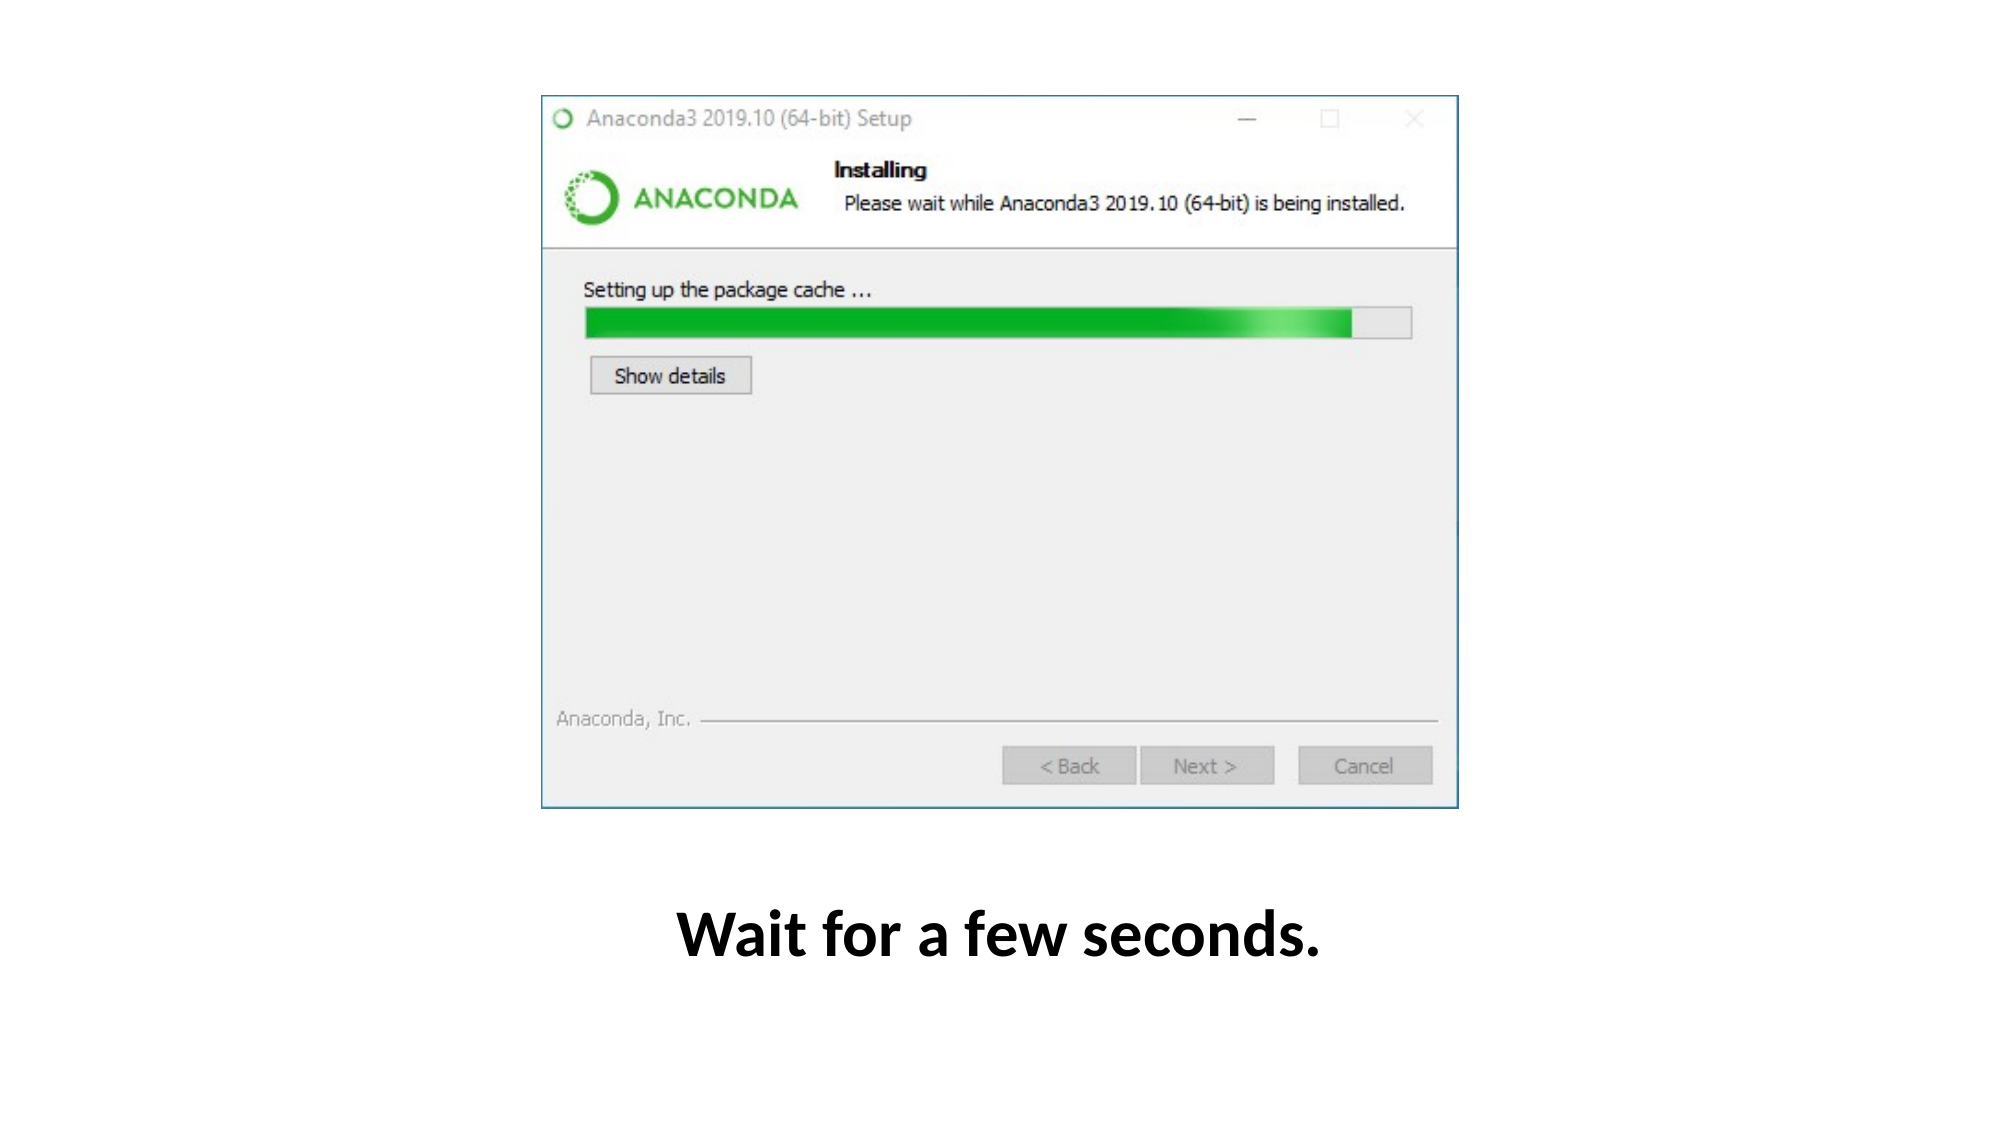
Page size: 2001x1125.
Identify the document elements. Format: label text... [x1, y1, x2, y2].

text_box Wait for a few seconds. [662, 882, 1338, 978]
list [540, 95, 1459, 809]
